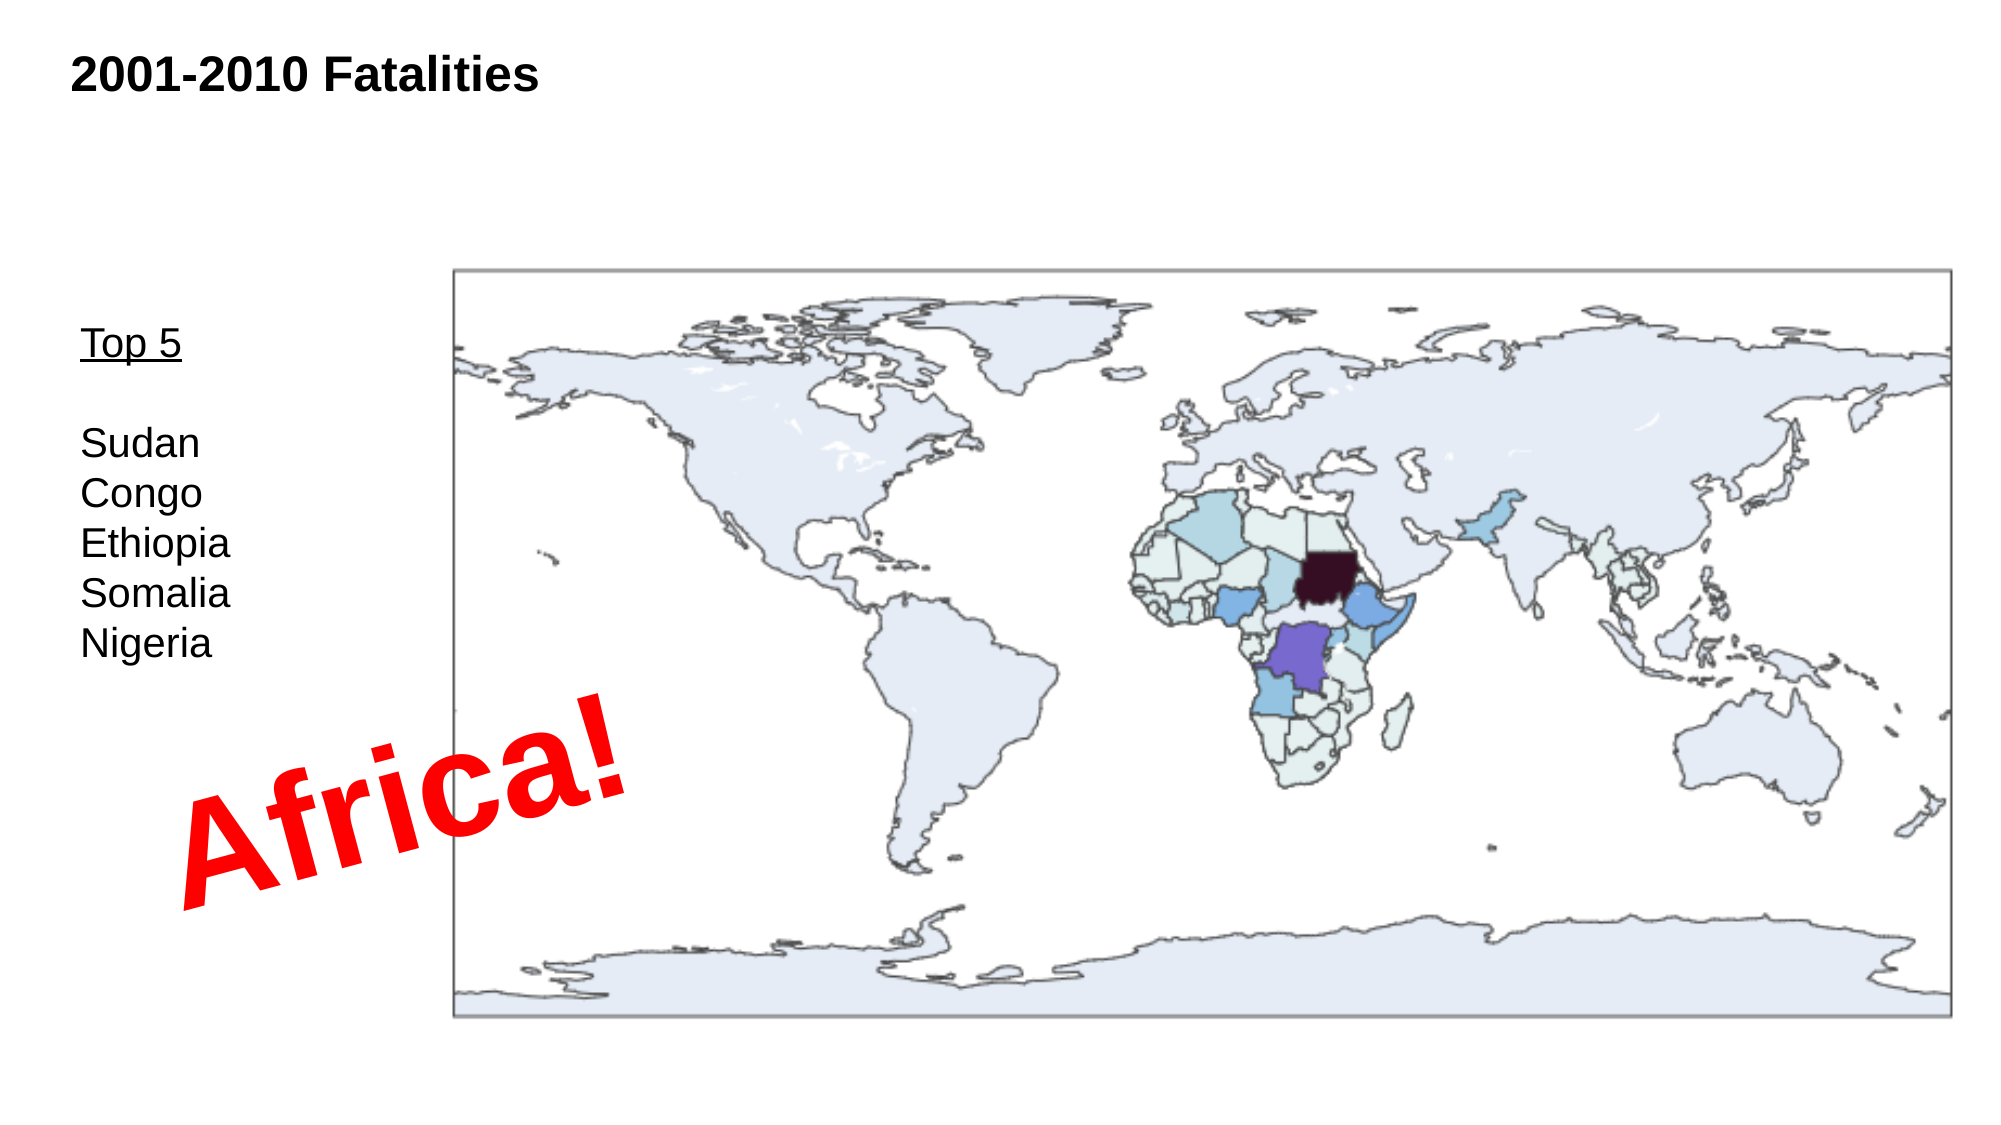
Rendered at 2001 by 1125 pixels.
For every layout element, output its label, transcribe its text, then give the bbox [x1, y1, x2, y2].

text_box 2001-2010 Fatalities [55, 33, 734, 109]
picture [430, 257, 1973, 1029]
text_box Africa! [125, 683, 425, 953]
text_box Top 5 Sudan Congo Ethiopia Somalia Nigeria [65, 307, 246, 673]
